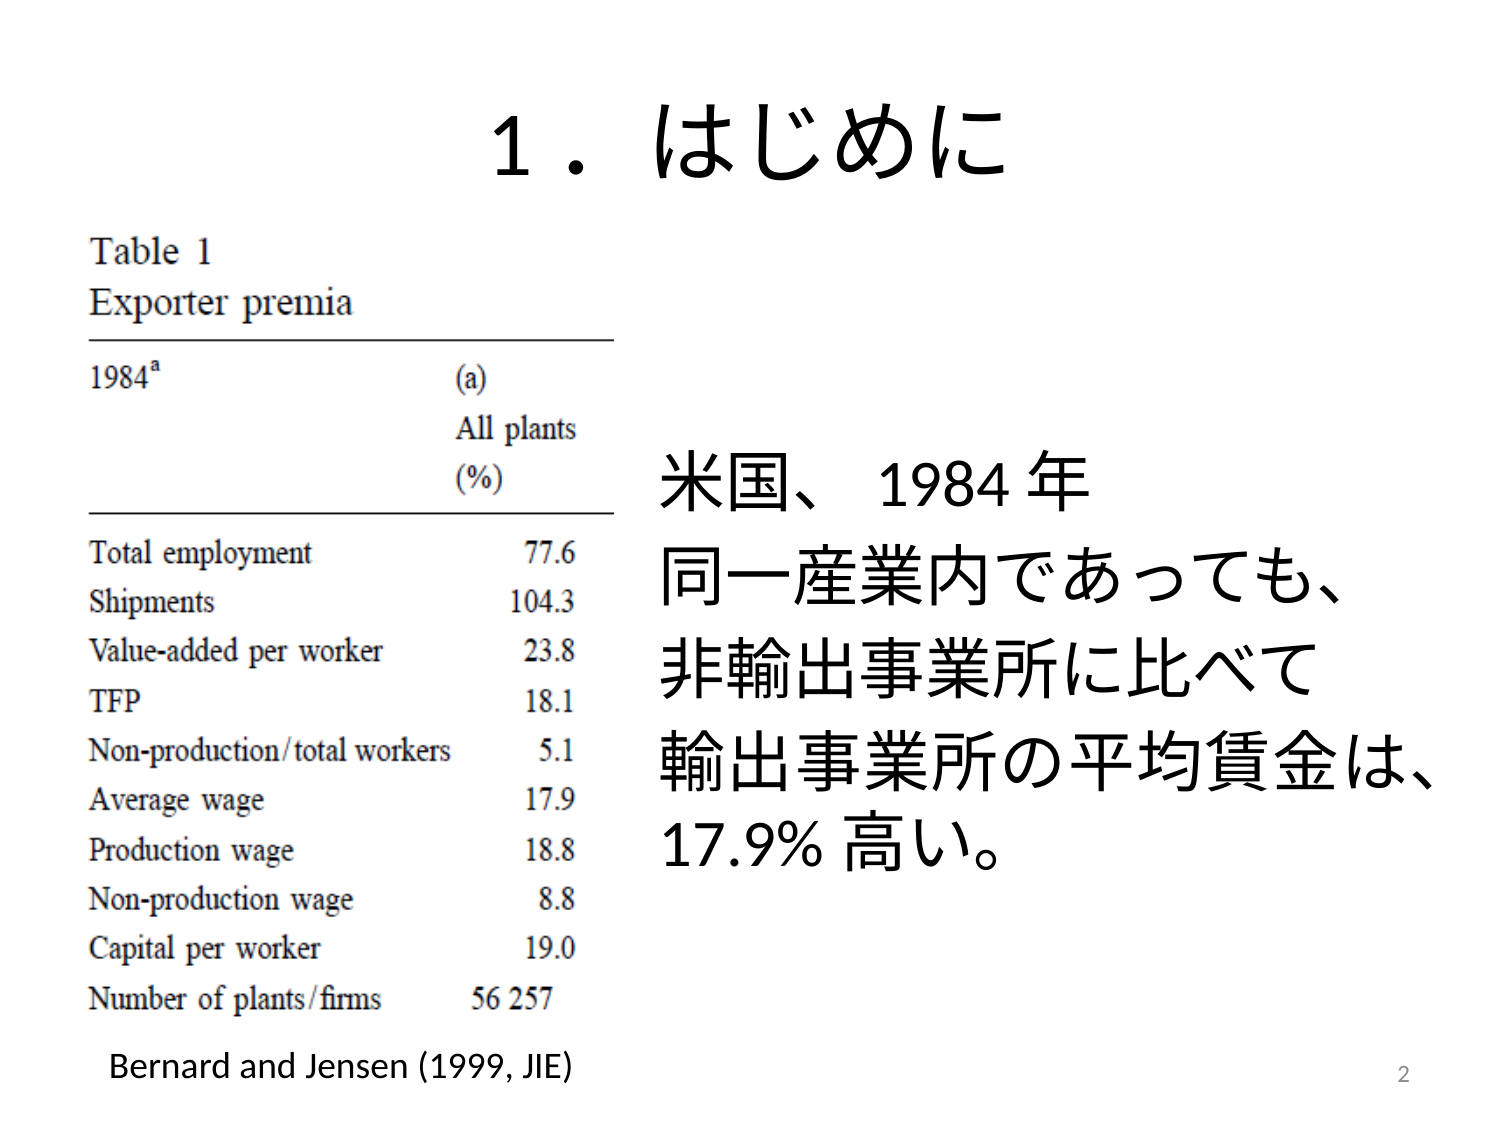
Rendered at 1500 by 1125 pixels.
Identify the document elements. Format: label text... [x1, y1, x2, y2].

slide_number 2 [1074, 1042, 1425, 1103]
list 米国、1984年 同一産業内であっても、 非輸出事業所に比べて 輸出事業所の平均賃金は、17.9%高い。 [643, 432, 1425, 1005]
picture [69, 219, 614, 1030]
title 1．はじめに [75, 45, 1425, 233]
text_box Bernard and Jensen (1999, JIE) [94, 1037, 589, 1094]
